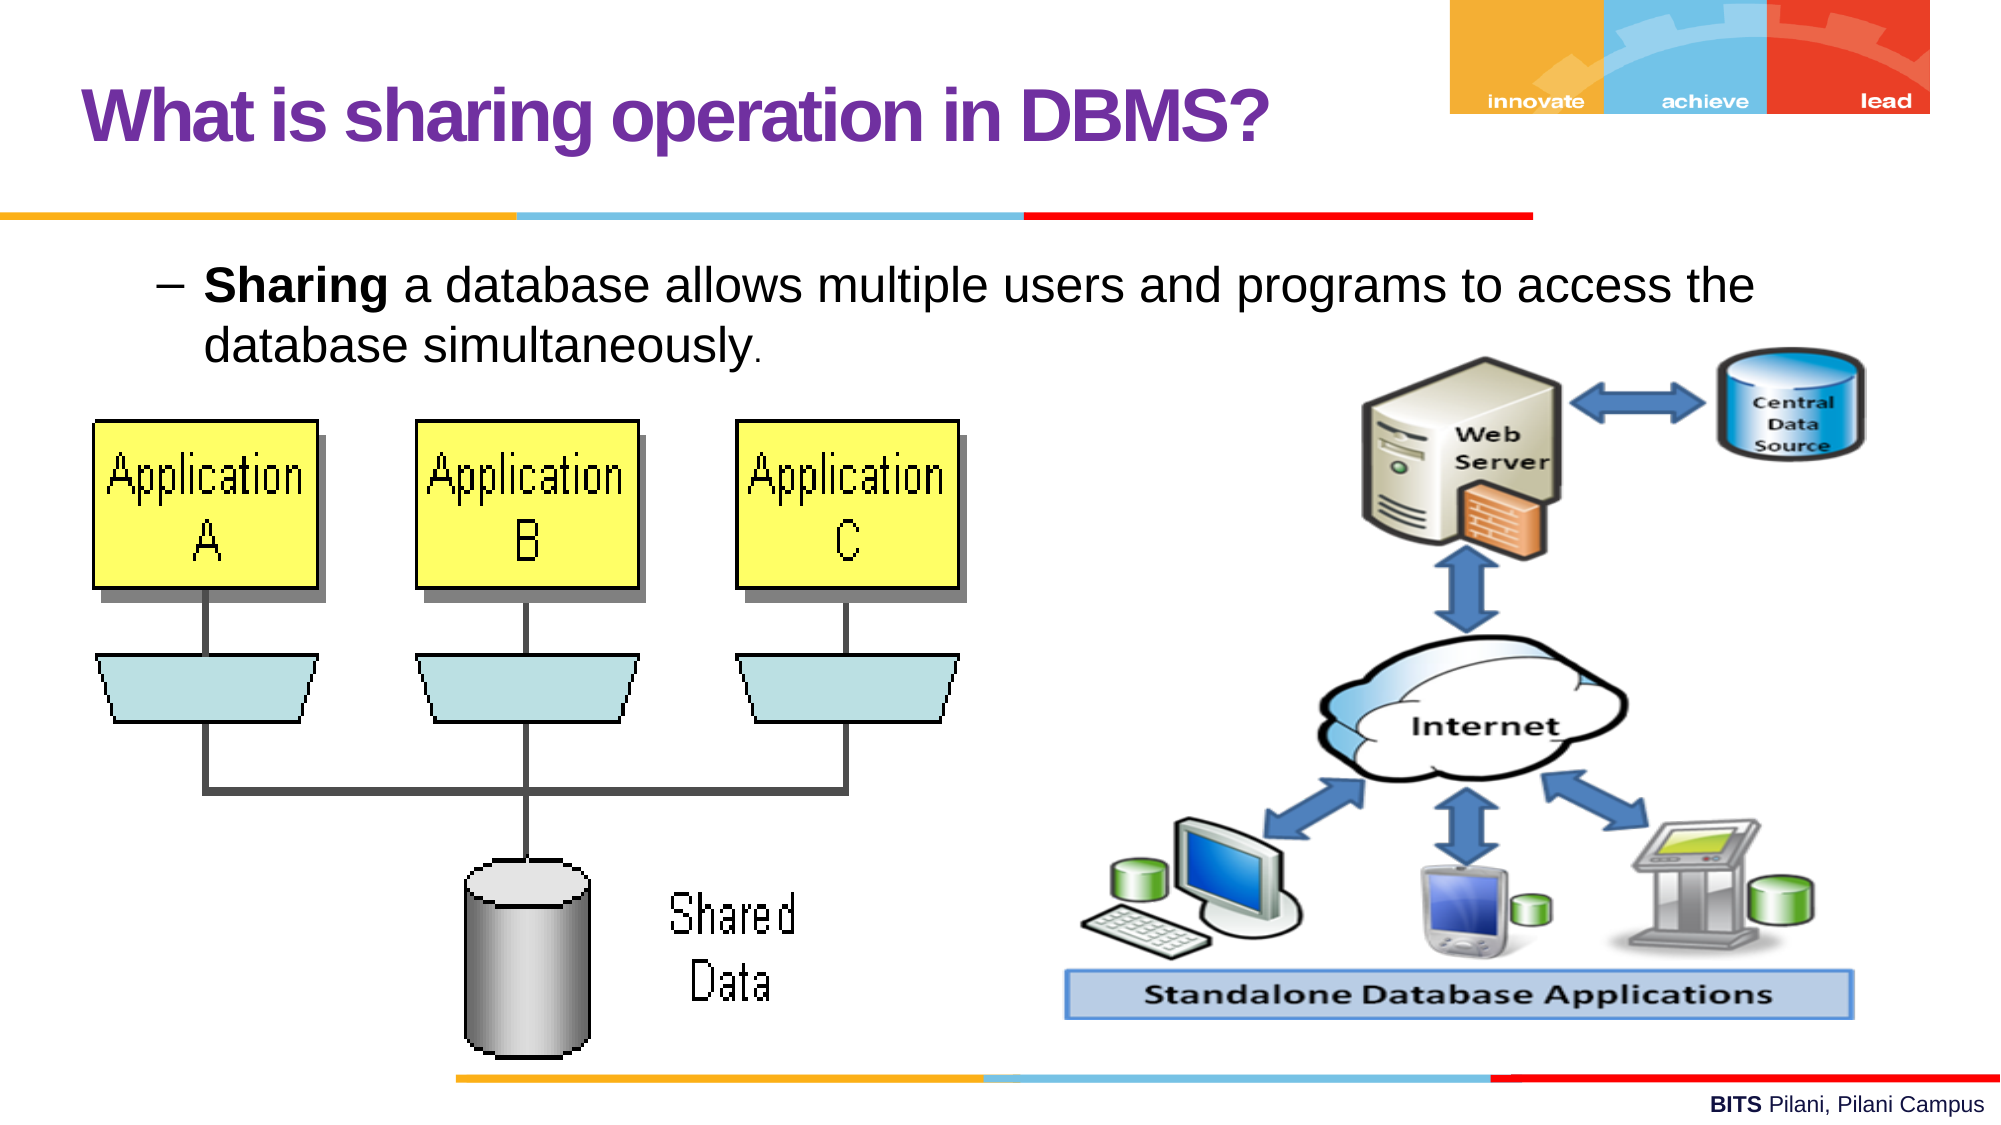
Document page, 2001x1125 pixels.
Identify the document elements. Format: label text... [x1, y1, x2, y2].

list Sharing a database allows multiple users and programs to access the database simultaneously. [66, 245, 1867, 988]
picture [1449, 0, 1930, 114]
picture [1061, 346, 1867, 1021]
picture [92, 419, 967, 1060]
list What is sharing operation in DBMS? [66, 24, 1450, 213]
